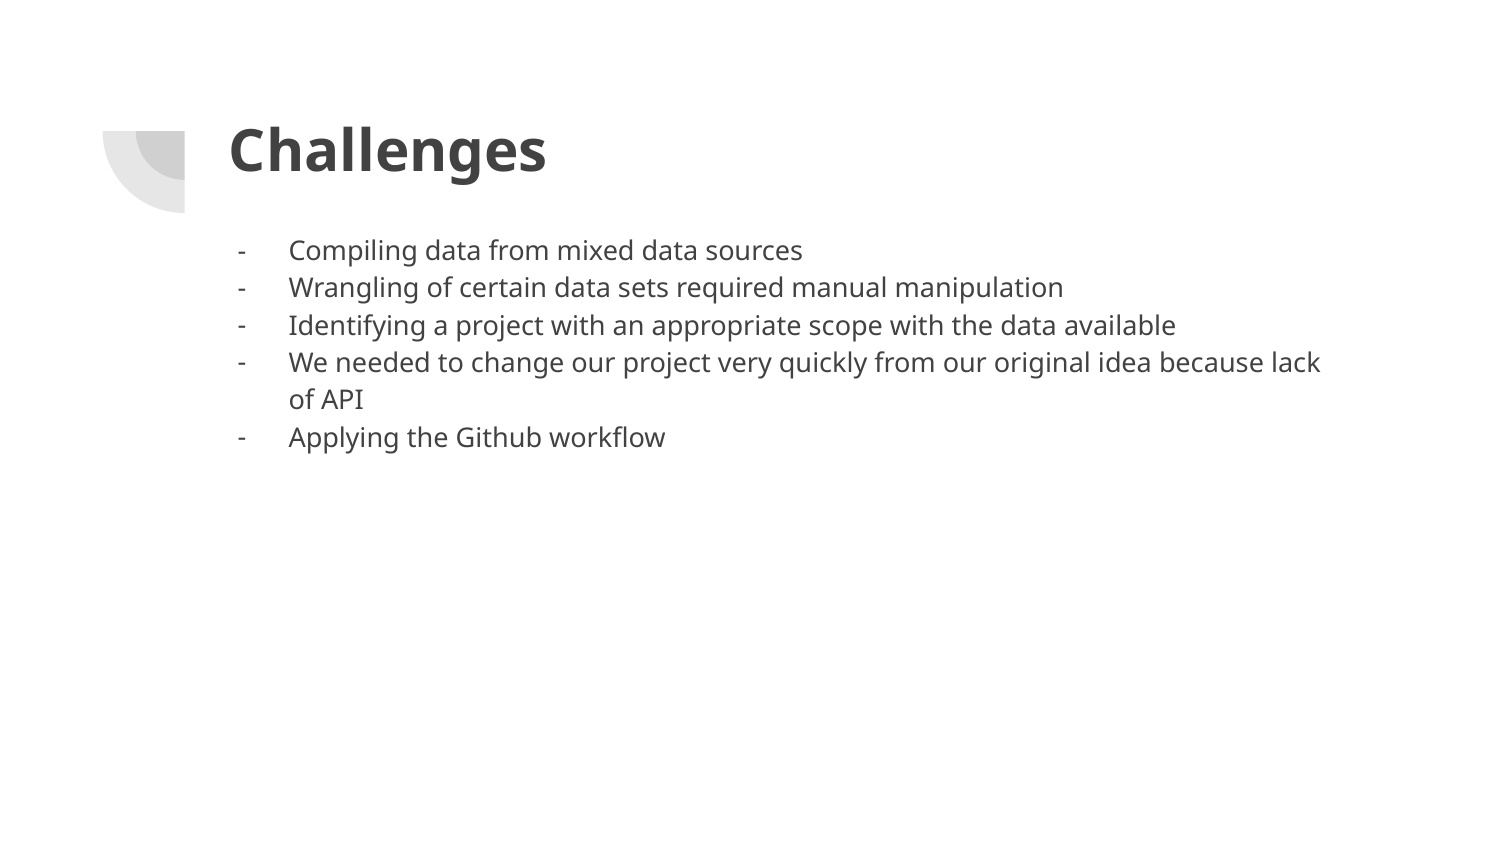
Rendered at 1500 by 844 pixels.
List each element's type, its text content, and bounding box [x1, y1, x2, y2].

title Challenges [213, 98, 1368, 263]
list Compiling data from mixed data sources Wrangling of certain data sets required manual manipulation Identifying a project with an appropriate scope with the data available We needed to change our project very quickly from our original idea because lack of API Applying the Github workflow [198, 213, 1352, 631]
